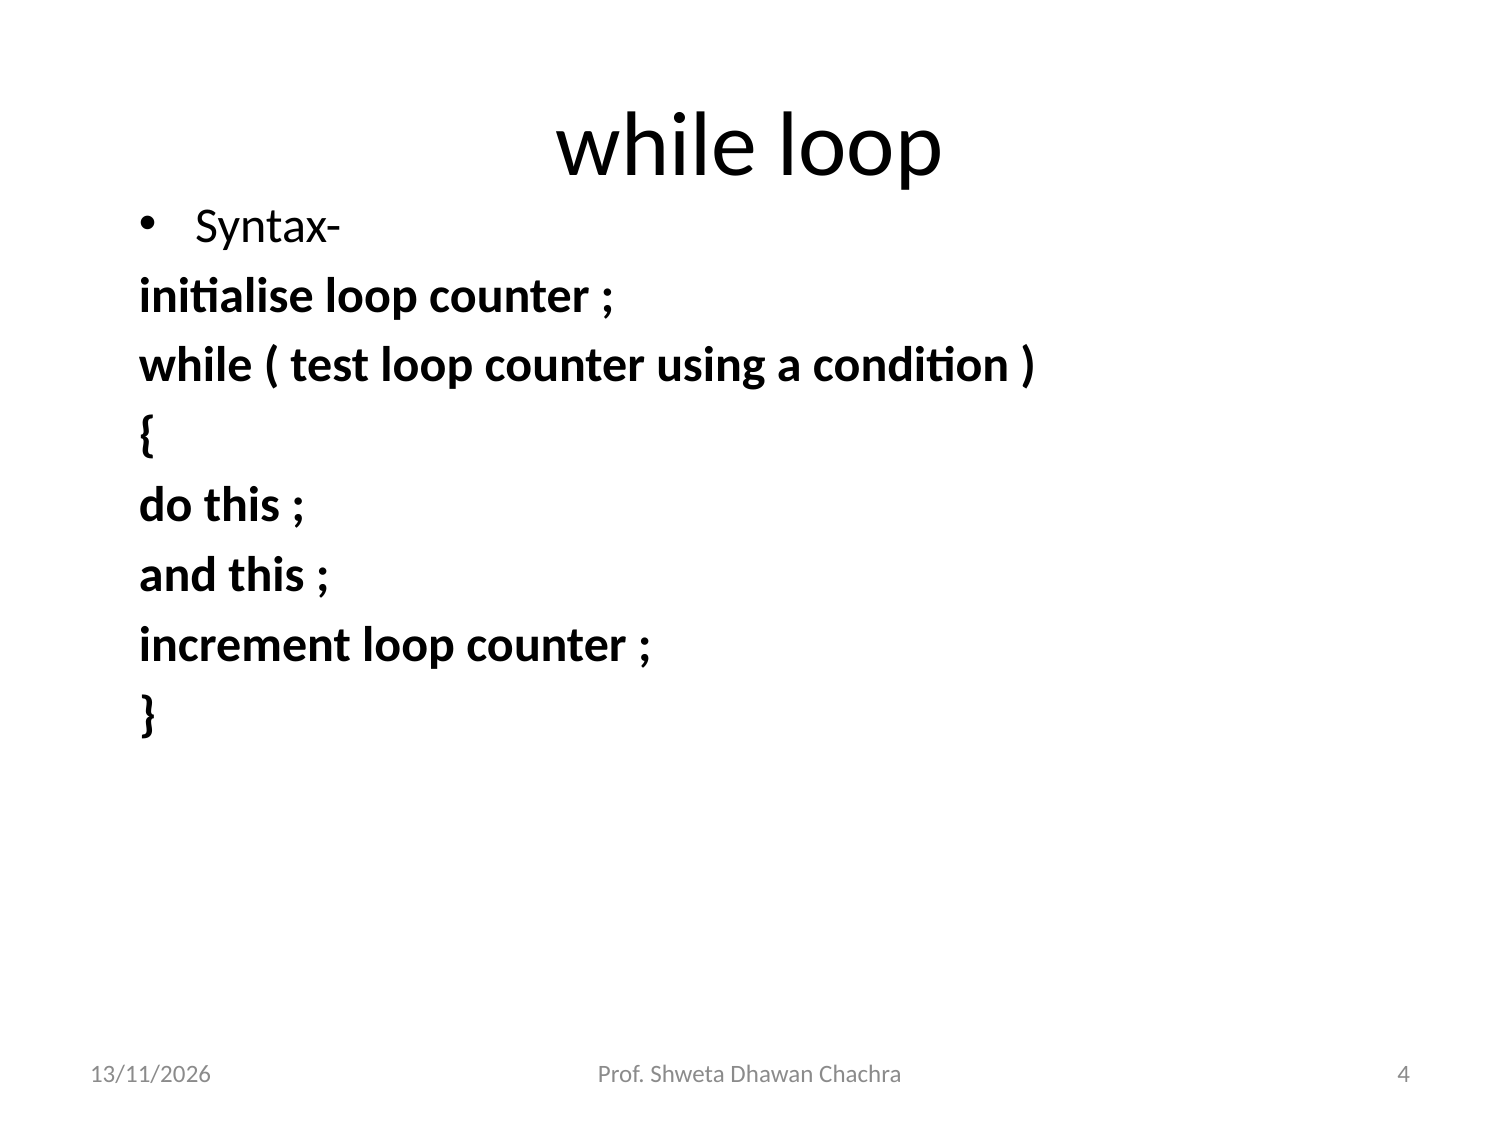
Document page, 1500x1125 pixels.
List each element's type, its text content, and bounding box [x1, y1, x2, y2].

list Syntax- initialise loop counter ; while ( test loop counter using a condition ) { do this ; and this ; increment loop counter ; } [123, 184, 1282, 927]
slide_number 4 [1074, 1042, 1425, 1103]
title while loop [75, 45, 1425, 233]
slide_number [75, 1042, 425, 1103]
footer Prof. Shweta Dhawan Chachra [512, 1042, 988, 1103]
